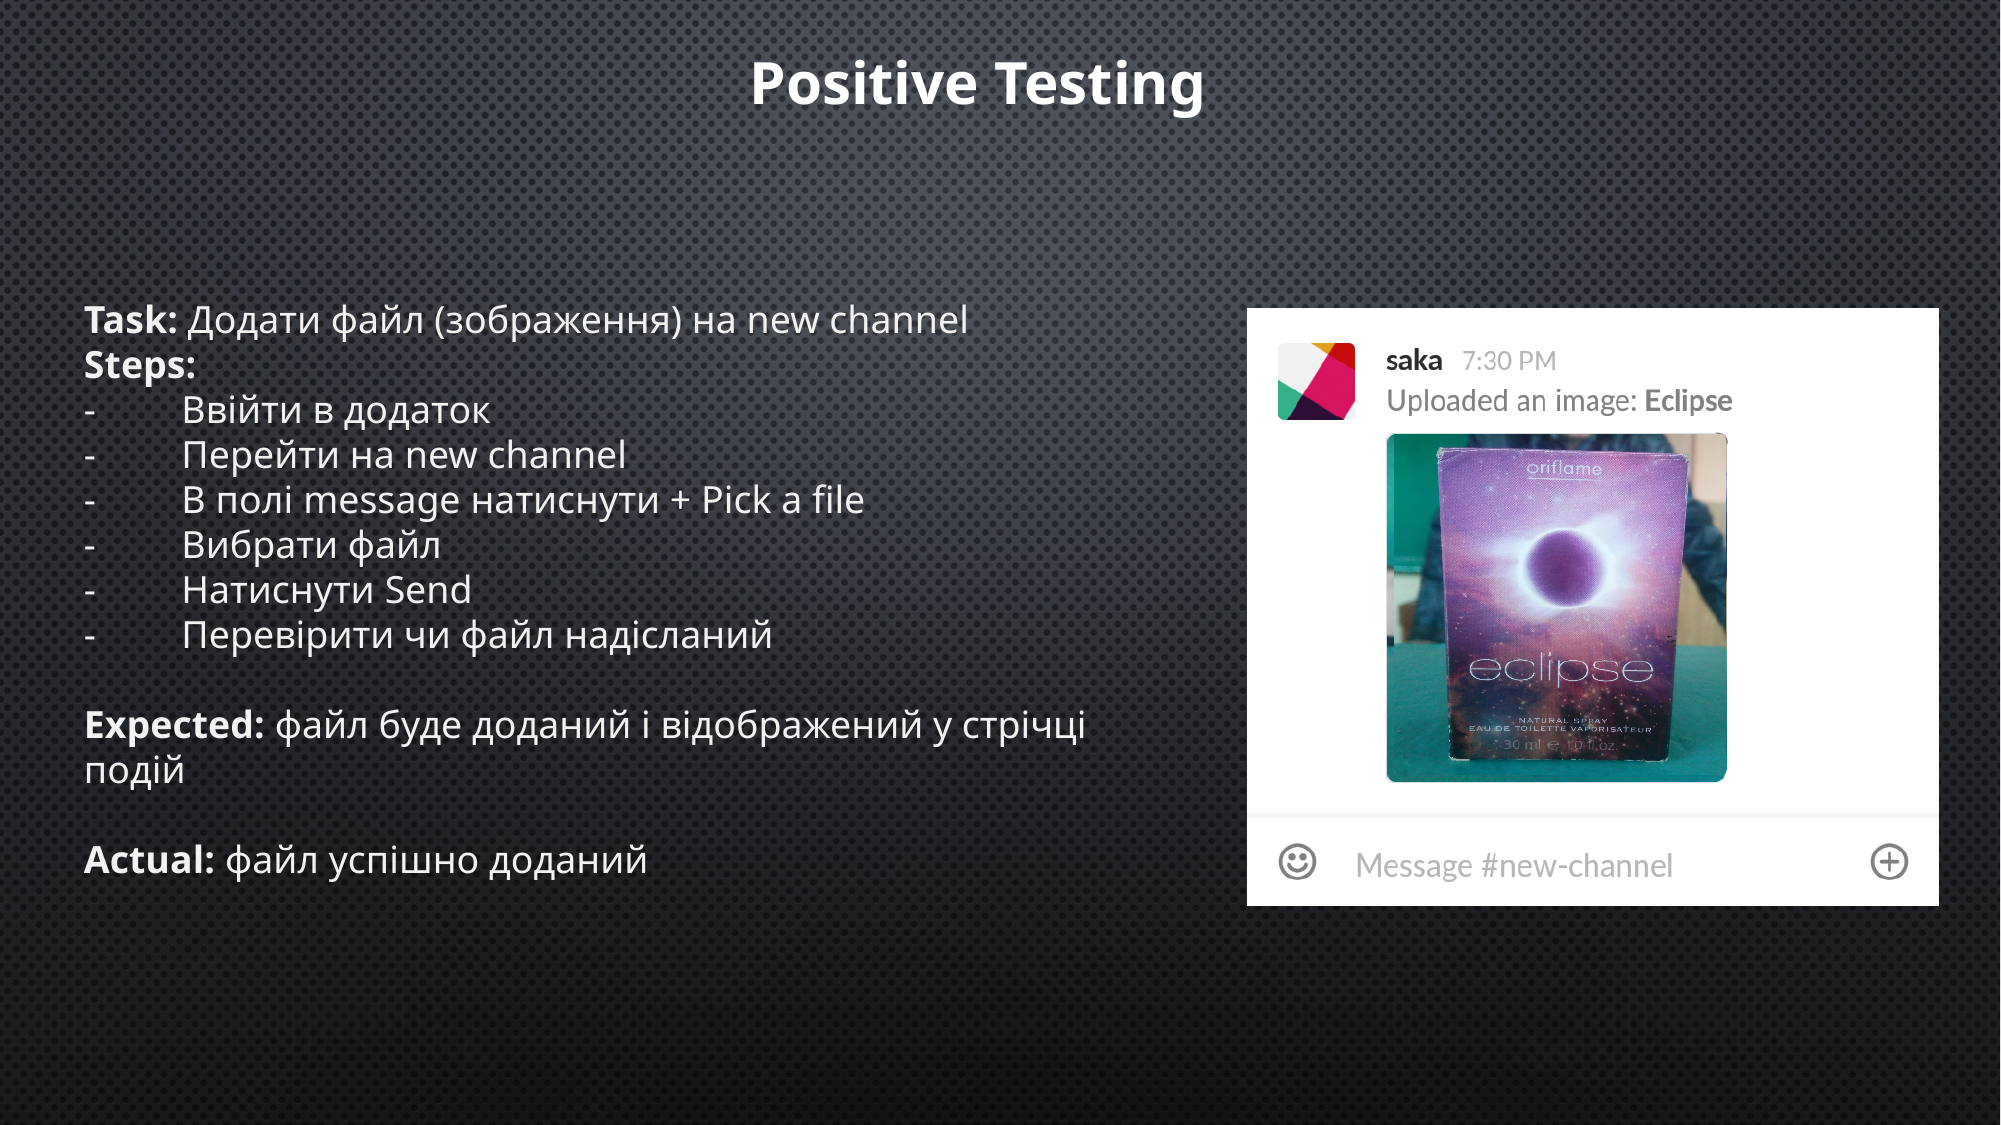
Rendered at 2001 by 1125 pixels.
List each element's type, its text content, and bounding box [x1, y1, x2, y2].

text_box Positive Testing [275, 38, 1680, 124]
text_box Task: Додати файл (зображення) на new channel Steps: - Ввійти в додаток - Перейти на new channel - В полі message натиснути + Pick a file - Вибрати файл - Натиснути Send - Перевірити чи файл надісланий Expected: файл буде доданий і відображений у стрічці подій Actual: файл успішно доданий [69, 288, 1202, 933]
picture [1247, 308, 1939, 906]
